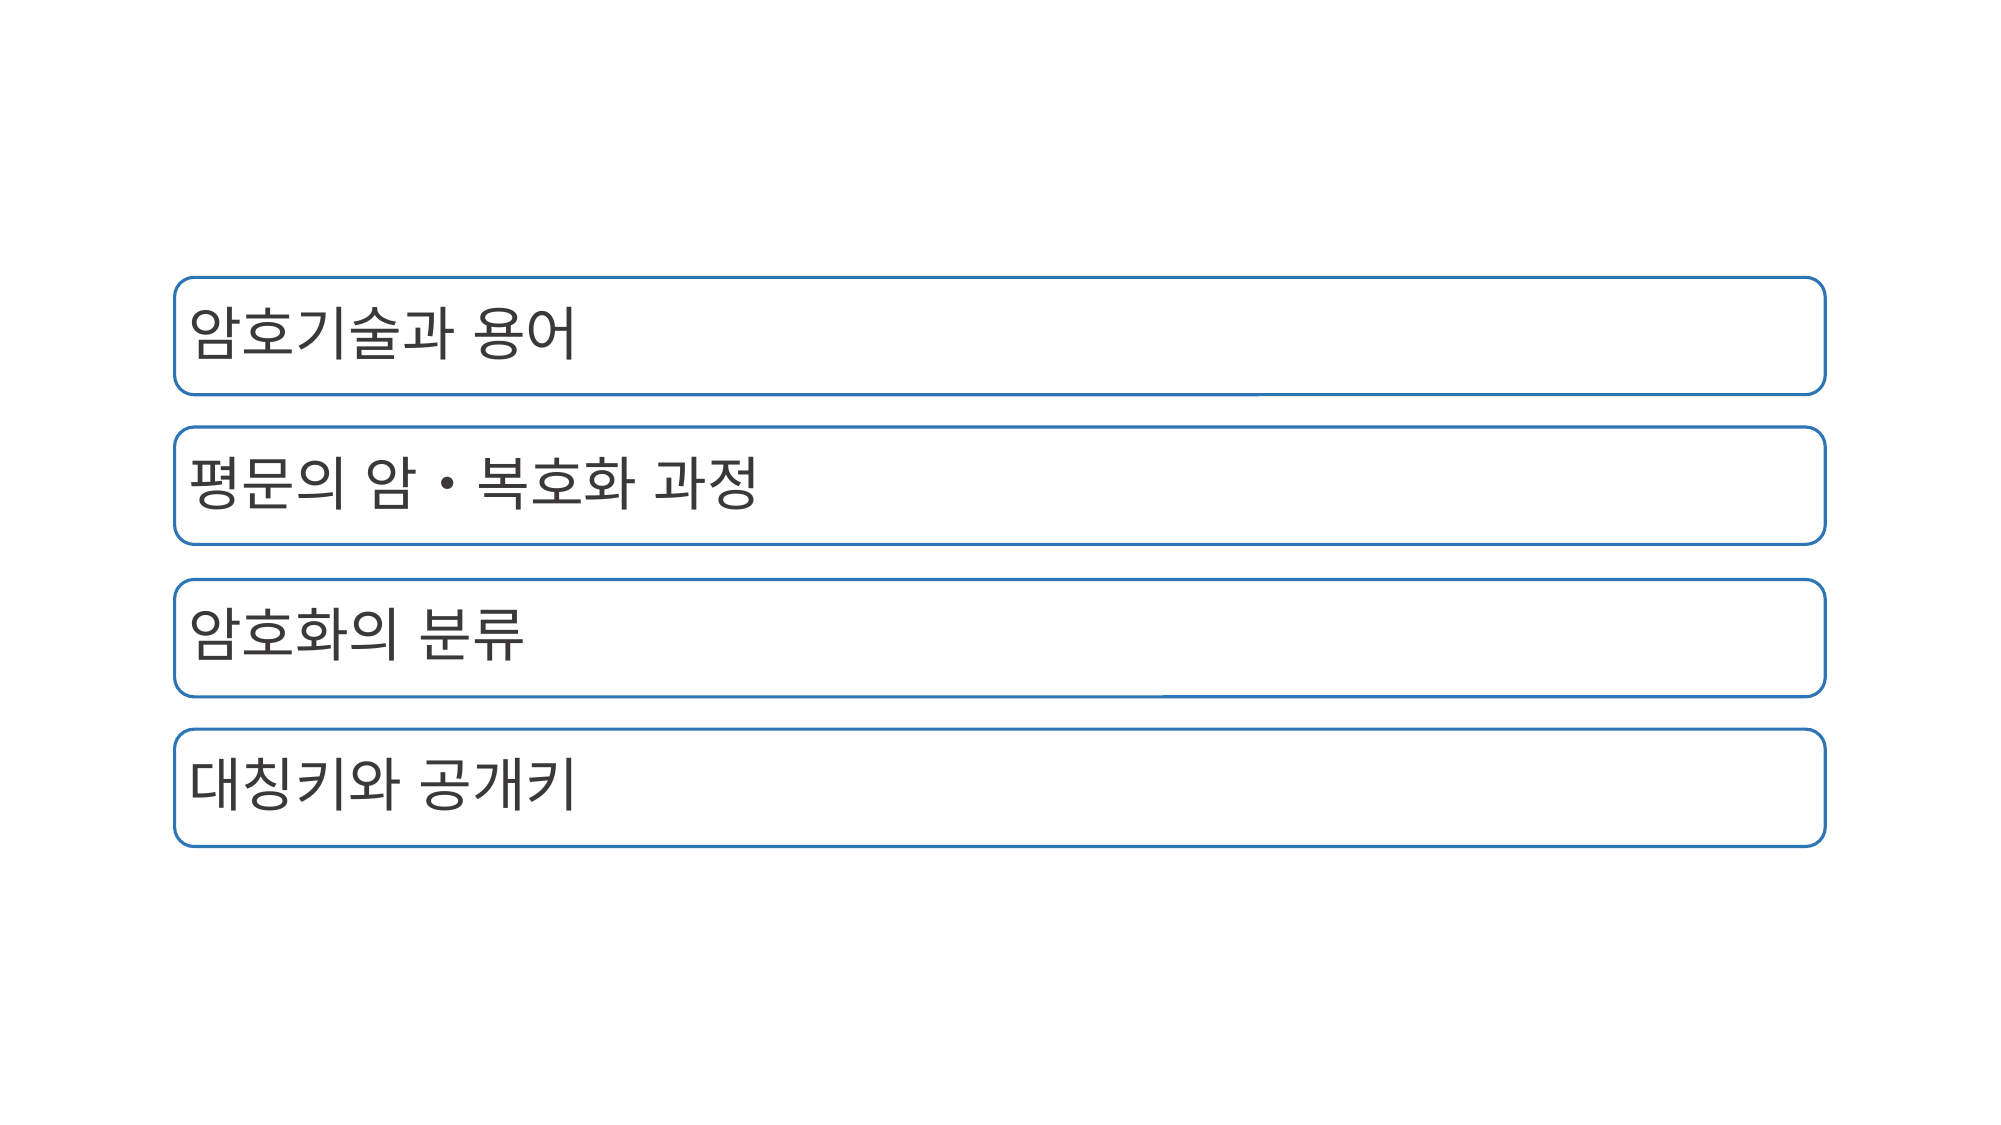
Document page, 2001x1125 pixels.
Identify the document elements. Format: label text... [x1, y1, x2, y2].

list 암호화의 분류 [171, 576, 1828, 699]
list 대칭키와 공개키 [171, 726, 1828, 849]
list 평문의 암・복호화 과정 [171, 425, 1828, 548]
list 암호기술과 용어 [171, 275, 1828, 398]
